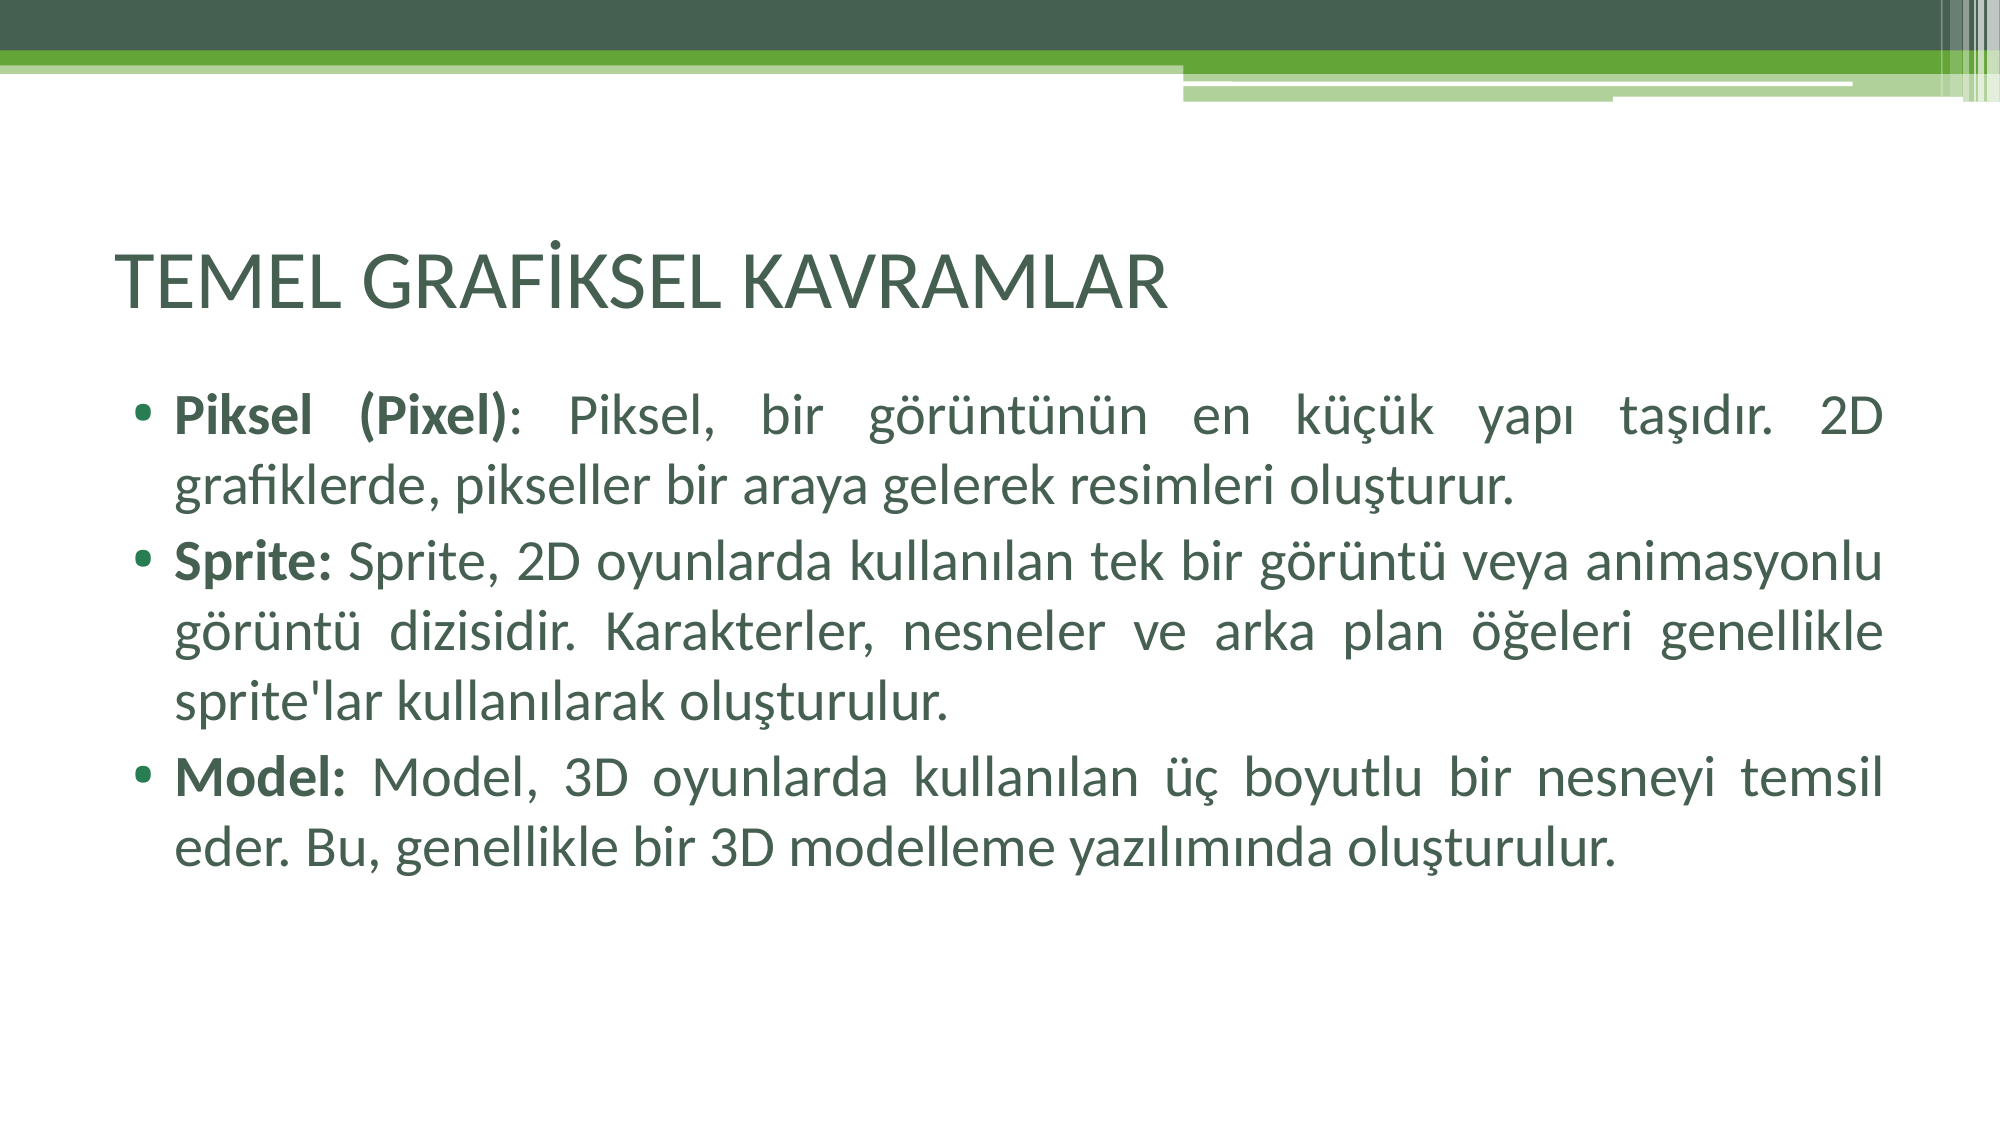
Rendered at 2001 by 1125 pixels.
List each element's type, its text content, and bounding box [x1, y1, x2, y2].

list Piksel (Pixel): Piksel, bir görüntünün en küçük yapı taşıdır. 2D grafiklerde, pikseller bir araya gelerek resimleri oluşturur. Sprite: Sprite, 2D oyunlarda kullanılan tek bir görüntü veya animasyonlu görüntü dizisidir. Karakterler, nesneler ve arka plan öğeleri genellikle sprite'lar kullanılarak oluşturulur. Model: Model, 3D oyunlarda kullanılan üç boyutlu bir nesneyi temsil eder. Bu, genellikle bir 3D modelleme yazılımında oluşturulur. [99, 368, 1900, 1079]
title TEMEL GRAFİKSEL KAVRAMLAR [99, 187, 1900, 363]
